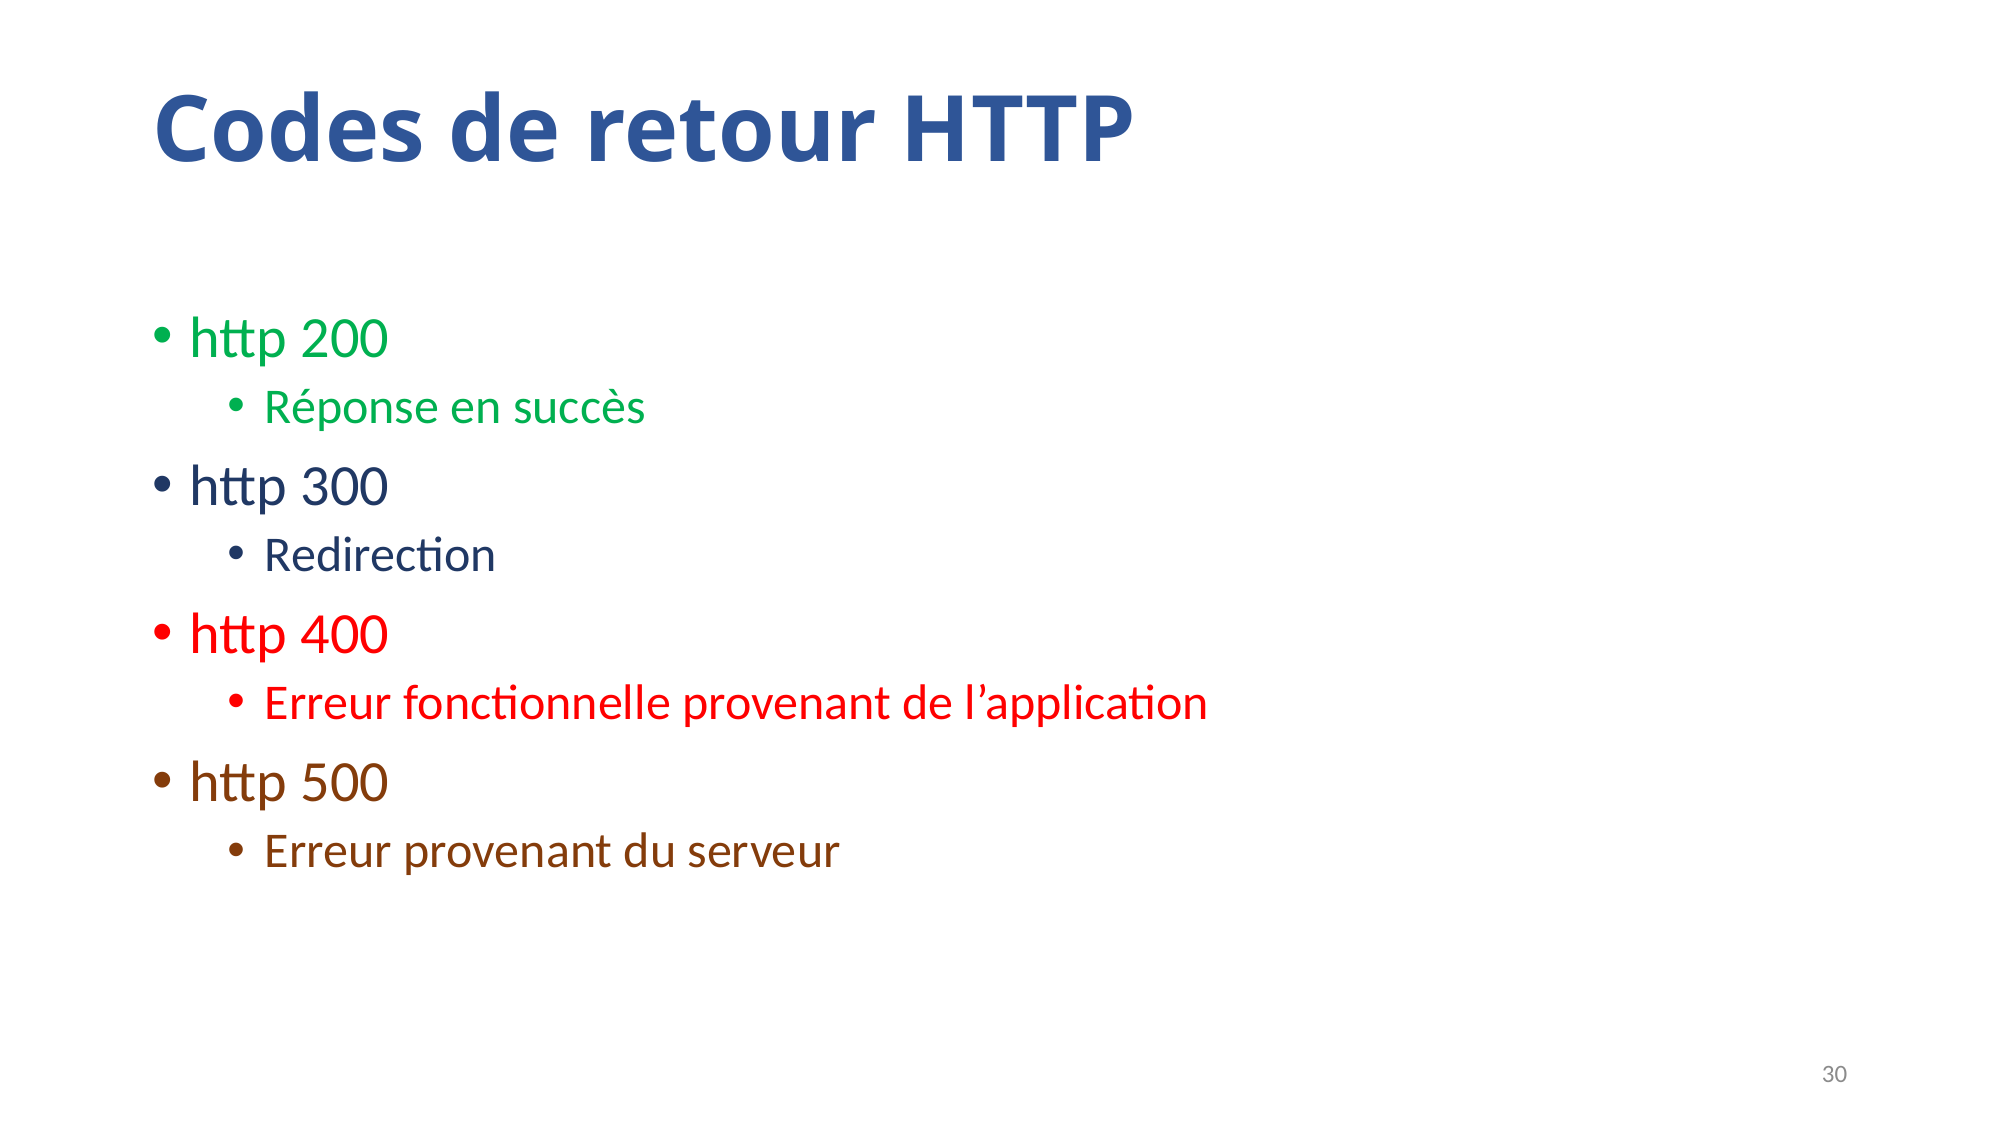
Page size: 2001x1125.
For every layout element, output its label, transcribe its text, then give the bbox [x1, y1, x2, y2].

list http 200 Réponse en succès http 300 Redirection http 400 Erreur fonctionnelle provenant de l’application http 500 Erreur provenant du serveur [137, 299, 1863, 1102]
title Codes de retour HTTP [137, 23, 1863, 241]
slide_number 30 [1412, 1042, 1863, 1103]
